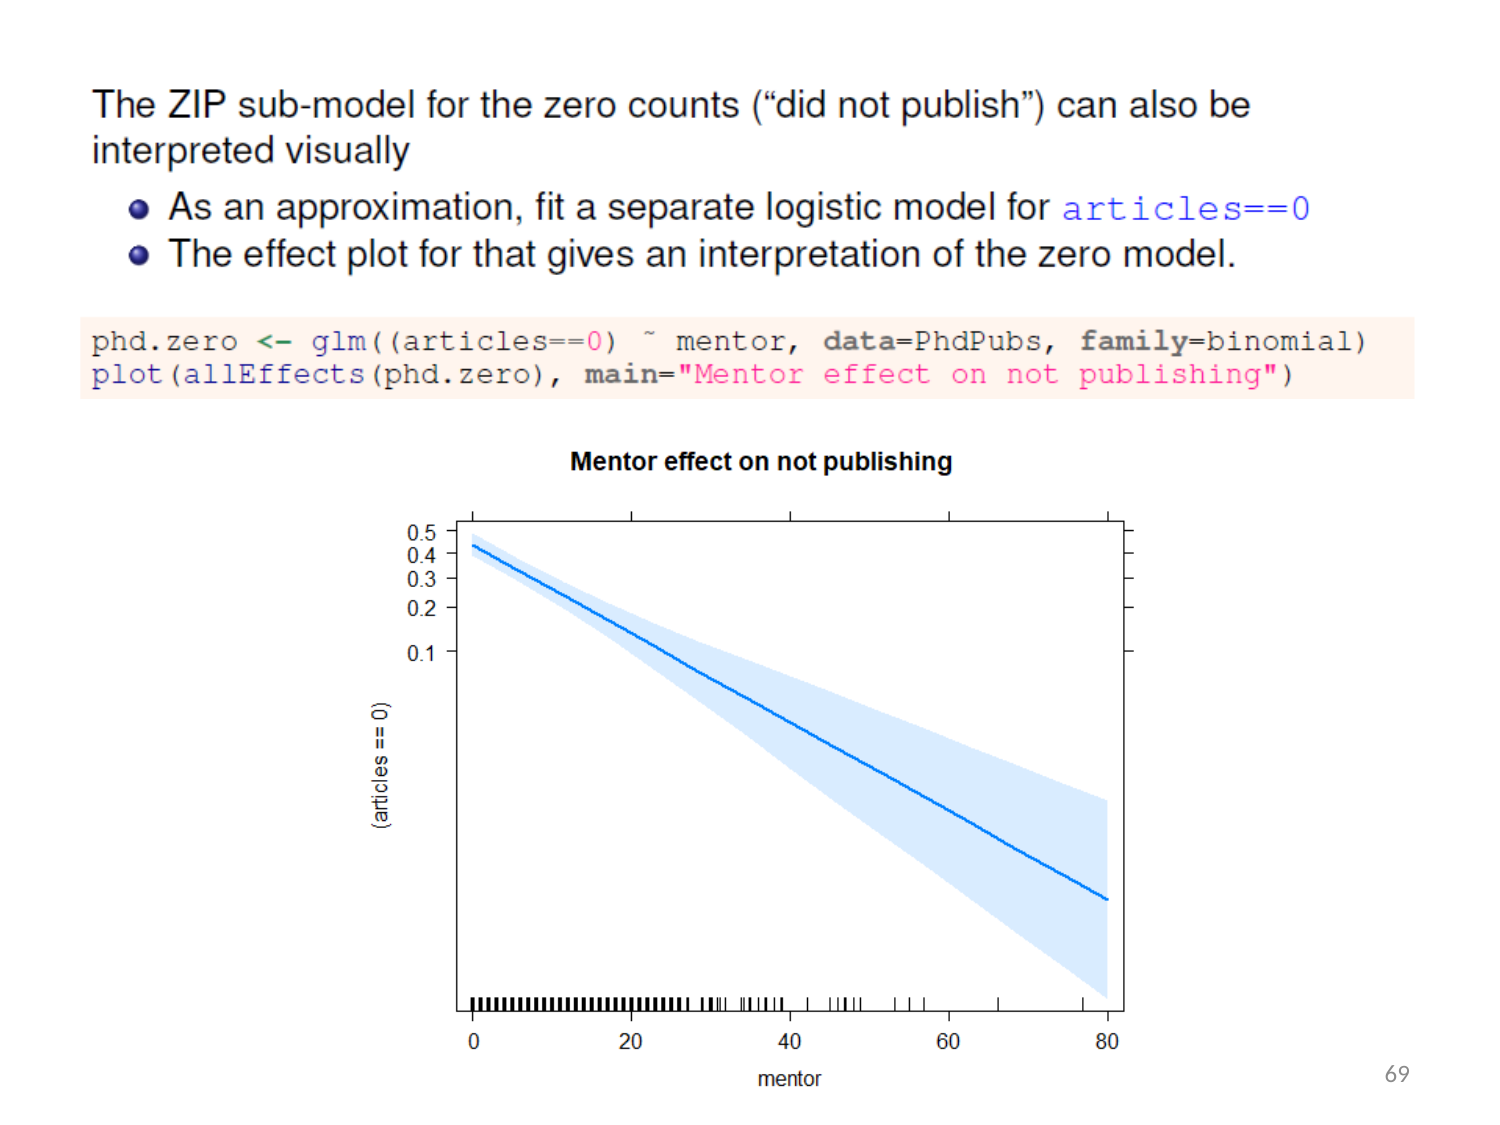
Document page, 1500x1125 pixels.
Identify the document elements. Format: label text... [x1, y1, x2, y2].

slide_number 69 [1179, 1042, 1425, 1103]
picture [349, 440, 1176, 1118]
picture [79, 74, 1421, 399]
